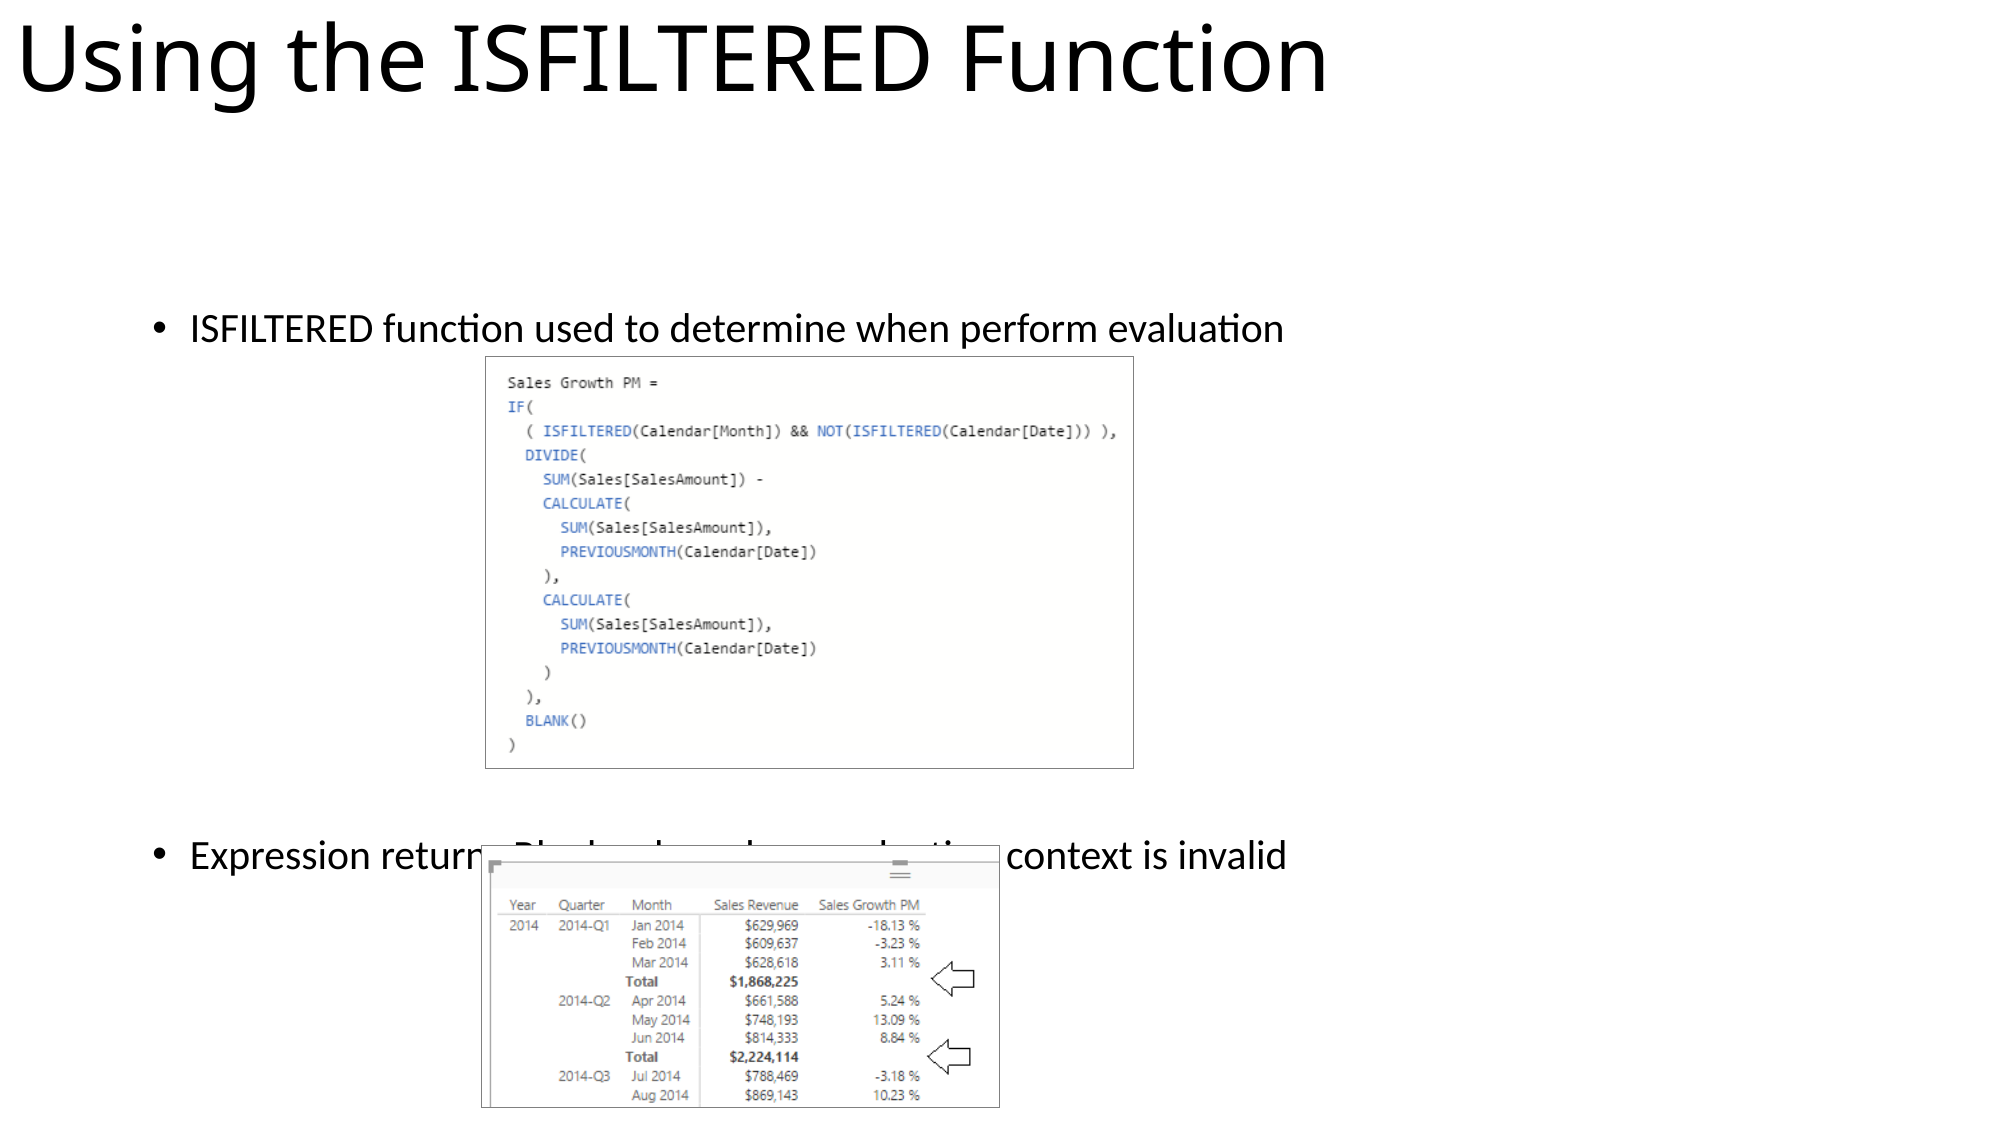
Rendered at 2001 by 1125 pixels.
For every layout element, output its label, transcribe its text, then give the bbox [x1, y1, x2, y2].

title Using the ISFILTERED Function [0, 0, 1725, 123]
picture [485, 356, 1134, 769]
list ISFILTERED function used to determine when perform evaluation Expression returns Blank value when evaluation context is invalid [137, 299, 1863, 1014]
picture [481, 845, 1000, 1108]
